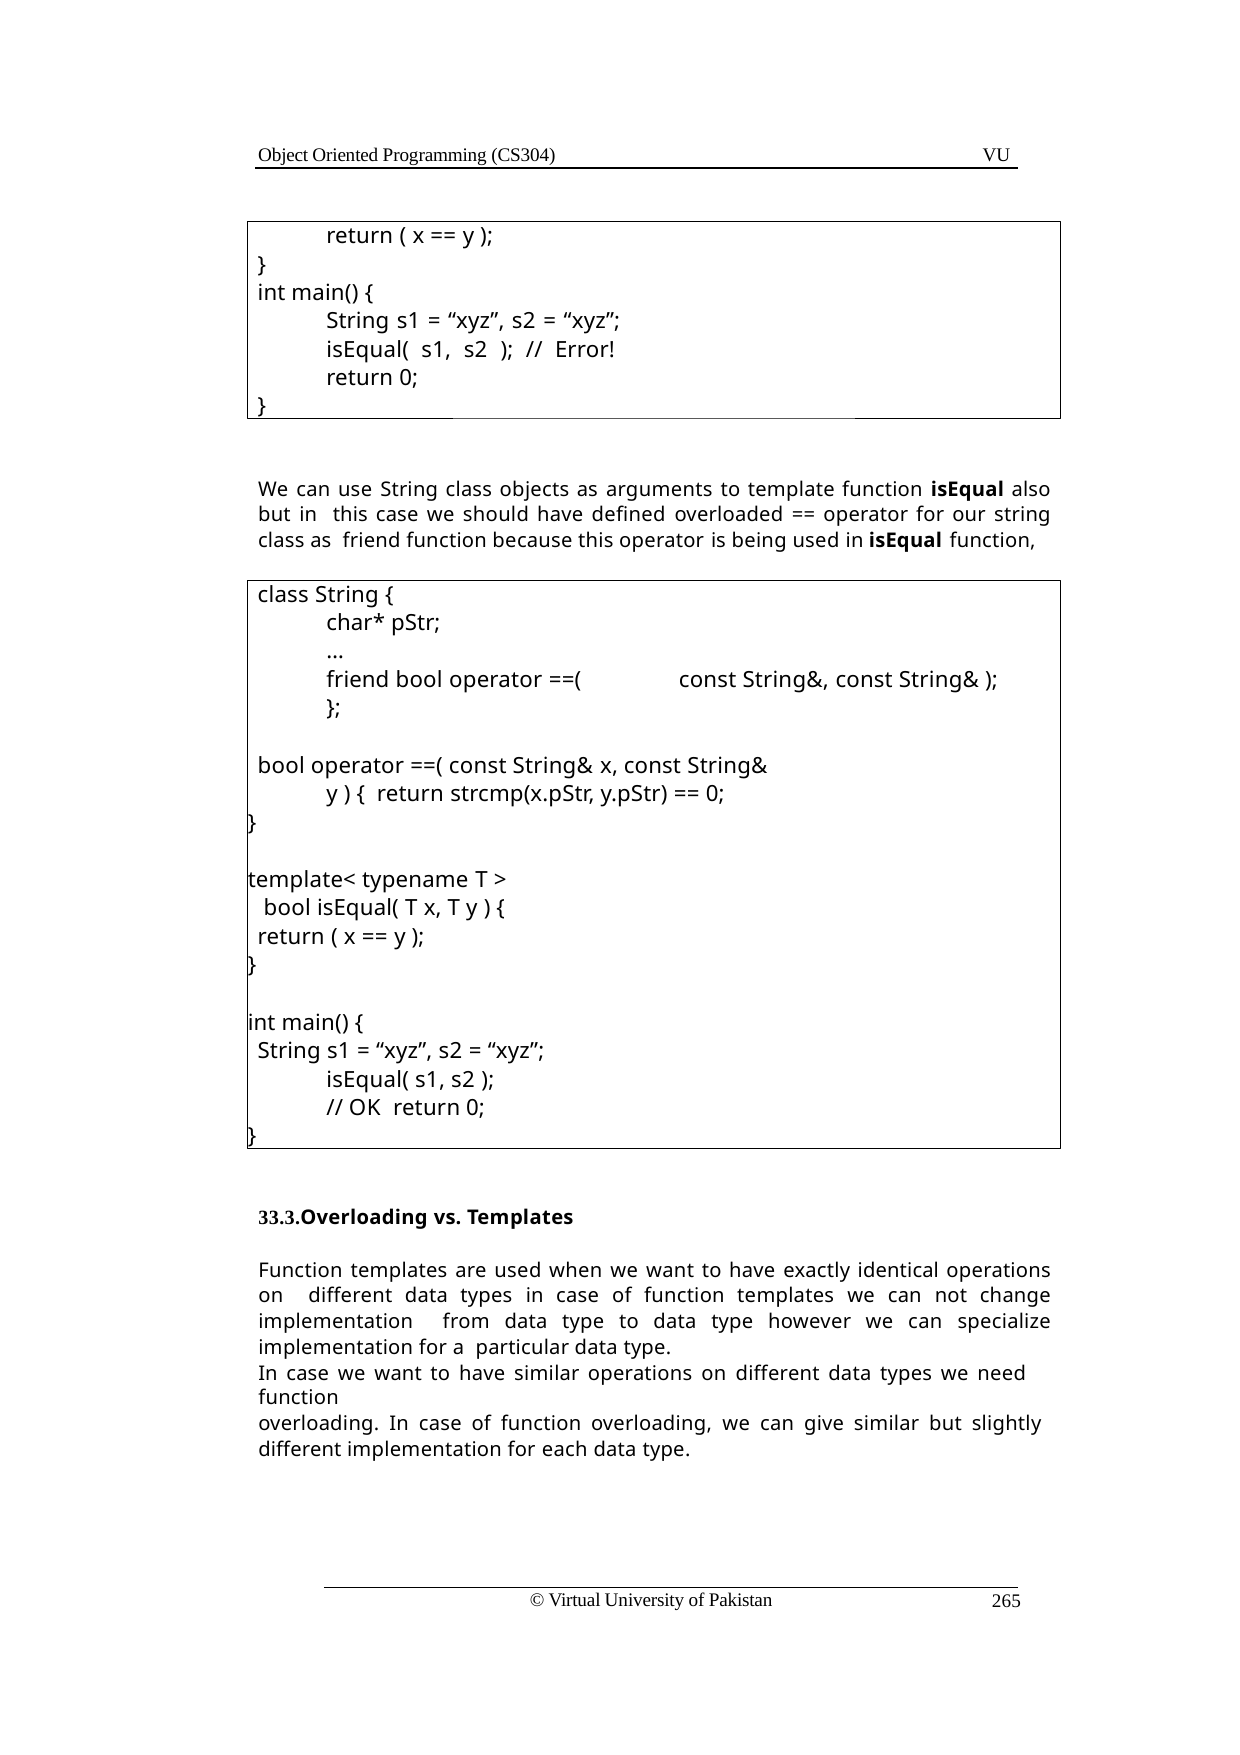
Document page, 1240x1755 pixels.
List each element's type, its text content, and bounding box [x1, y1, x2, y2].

text_box VU [980, 141, 1013, 166]
text_box 33.3.Overloading vs. Templates Function templates are used when we want to have exactly identical operations on different data types in case of function templates we can not change implementation from data type to data type however we can specialize implementation for a particular data type. In case we want to have similar operations on different data types we need function overloading. In case of function overloading, we can give similar but slightly different implementation for each data type. [256, 1204, 1053, 1461]
text_box 265 [989, 1588, 1023, 1612]
text_box return ( x == y ); } int main() { String s1 = “xyz”, s2 = “xyz”; isEqual( s1, s2 ); // Error! return 0; } [247, 221, 1061, 418]
text_box Object Oriented Programming (CS304) [256, 141, 561, 166]
text_box class String { char* pStr; … friend bool operator ==( const String&, const String& ); }; bool operator ==( const String& x, const String& y ) { return strcmp(x.pStr, y.pStr) == 0; } template< typename T > bool isEqual( T x, T y ) { return ( x == y ); } int main() { String s1 = “xyz”, s2 = “xyz”; isEqual( s1, s2 ); // OK return 0; } [247, 580, 1061, 1149]
text_box © Virtual University of Pakistan [527, 1586, 781, 1610]
text_box We can use String class objects as arguments to template function isEqual also but in this case we should have defined overloaded == operator for our string class as friend function because this operator is being used in isEqual function, [256, 474, 1052, 552]
